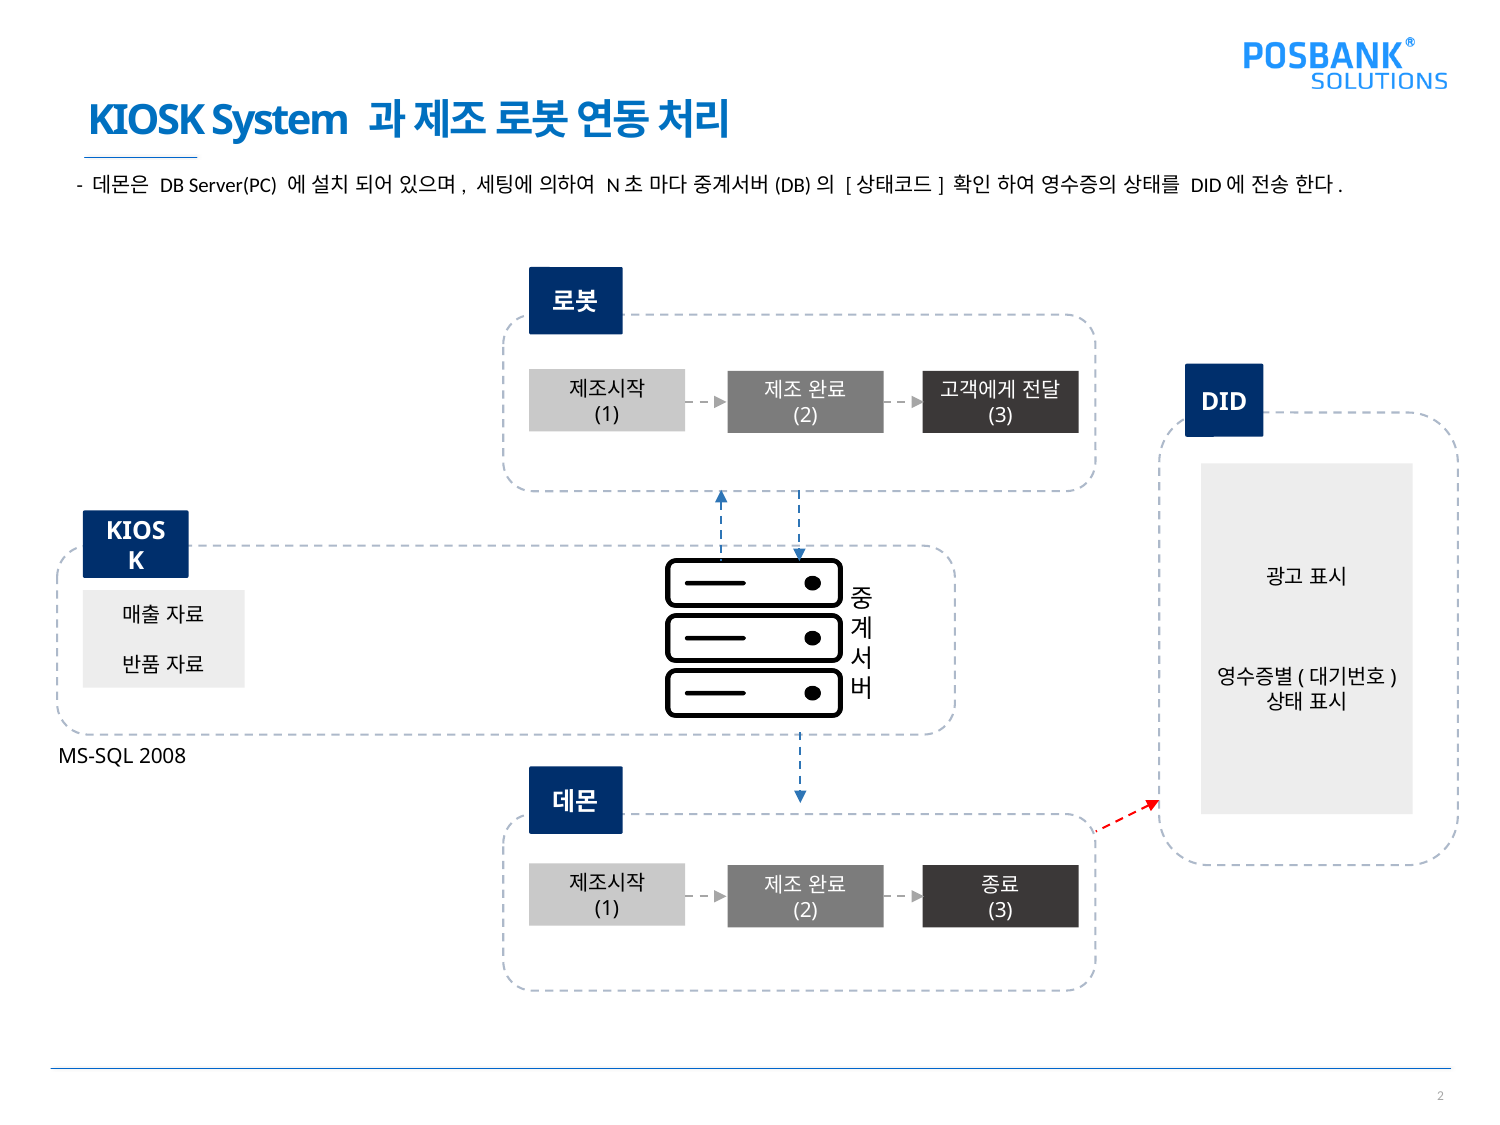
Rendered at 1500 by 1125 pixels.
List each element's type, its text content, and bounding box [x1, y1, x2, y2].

text_box 데몬 [528, 765, 624, 835]
text_box 제조 완료 (2) [727, 370, 885, 434]
text_box 매출 자료 반품 자료 [82, 589, 246, 689]
picture [665, 558, 843, 718]
text_box - 데몬은 DB Server(PC) 에 설치 되어 있으며, 세팅에 의하여 N초 마다 중계서버(DB)의 [상태코드] 확인 하여 영수증의 상태를 DID에 전송 한다. [57, 163, 1444, 204]
title KIOSK System 과 제조 로봇 연동 처리 [72, 86, 1367, 156]
text_box DID [1184, 362, 1265, 438]
picture [1244, 37, 1447, 89]
text_box 제조시작 (1) [528, 368, 686, 432]
text_box 로봇 [528, 265, 624, 336]
text_box [56, 544, 956, 736]
text_box 제조시작 (1) [528, 862, 686, 927]
text_box KIOSK [81, 509, 190, 579]
slide_number 2 [1121, 1074, 1459, 1116]
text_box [1095, 800, 1160, 832]
text_box 중 계 서 버 [842, 575, 900, 710]
text_box 광고 표시 영수증별(대기번호) 상태 표시 [1200, 462, 1414, 815]
text_box 종료 (3) [922, 864, 1080, 928]
text_box 고객에게 전달 (3) [922, 370, 1080, 434]
text_box [1158, 411, 1459, 867]
text_box MS-SQL 2008 [43, 734, 352, 800]
text_box [502, 313, 1097, 493]
text_box 제조 완료 (2) [727, 864, 885, 928]
text_box [502, 813, 1097, 992]
